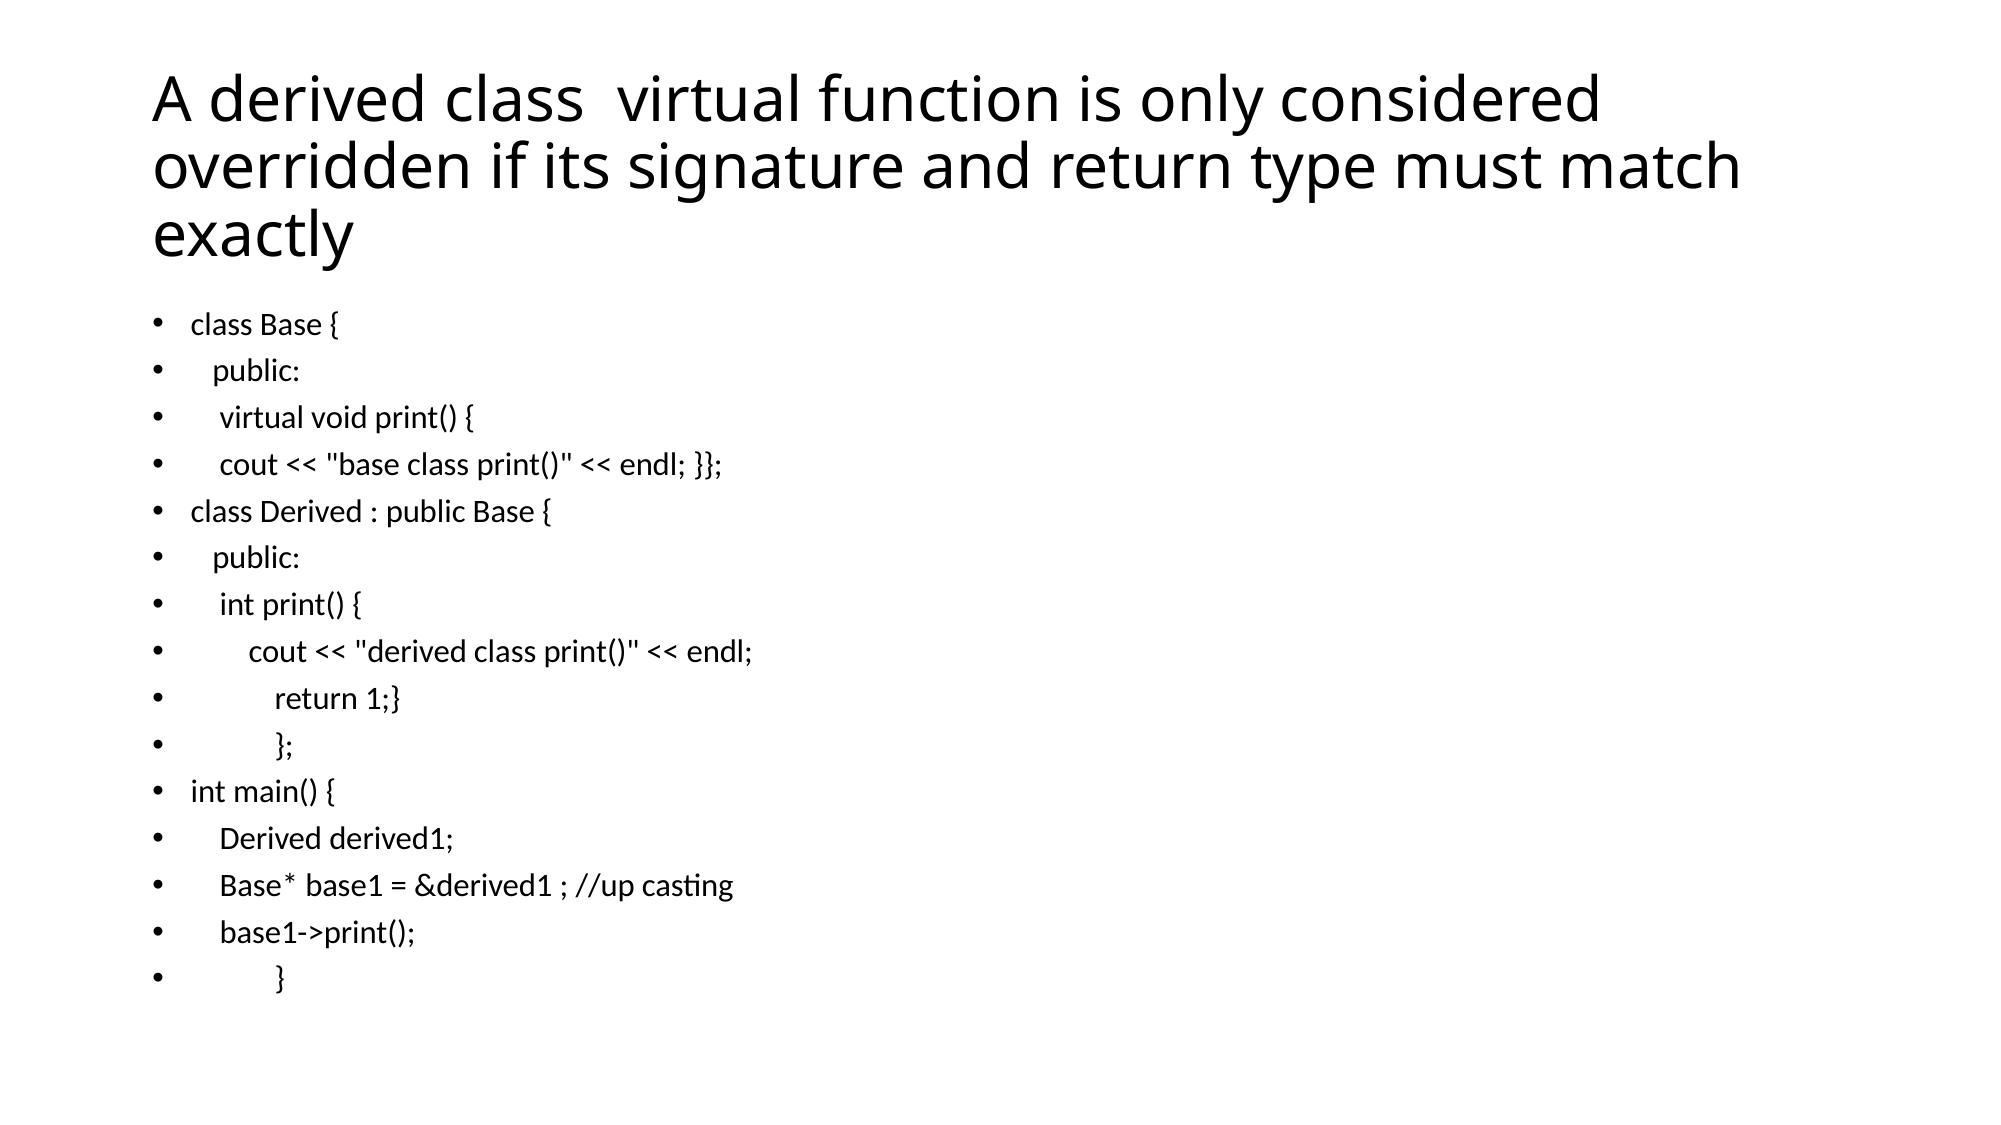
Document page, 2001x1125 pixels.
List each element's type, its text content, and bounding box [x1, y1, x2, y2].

list class Base { public: virtual void print() { cout << "base class print()" << endl; }}; class Derived : public Base { public: int print() { cout << "derived class print()" << endl; return 1;} }; int main() { Derived derived1; Base* base1 = &derived1 ; //up casting base1->print(); } [137, 299, 1863, 1014]
title A derived class virtual function is only considered overridden if its signature and return type must match exactly [137, 59, 1863, 278]
